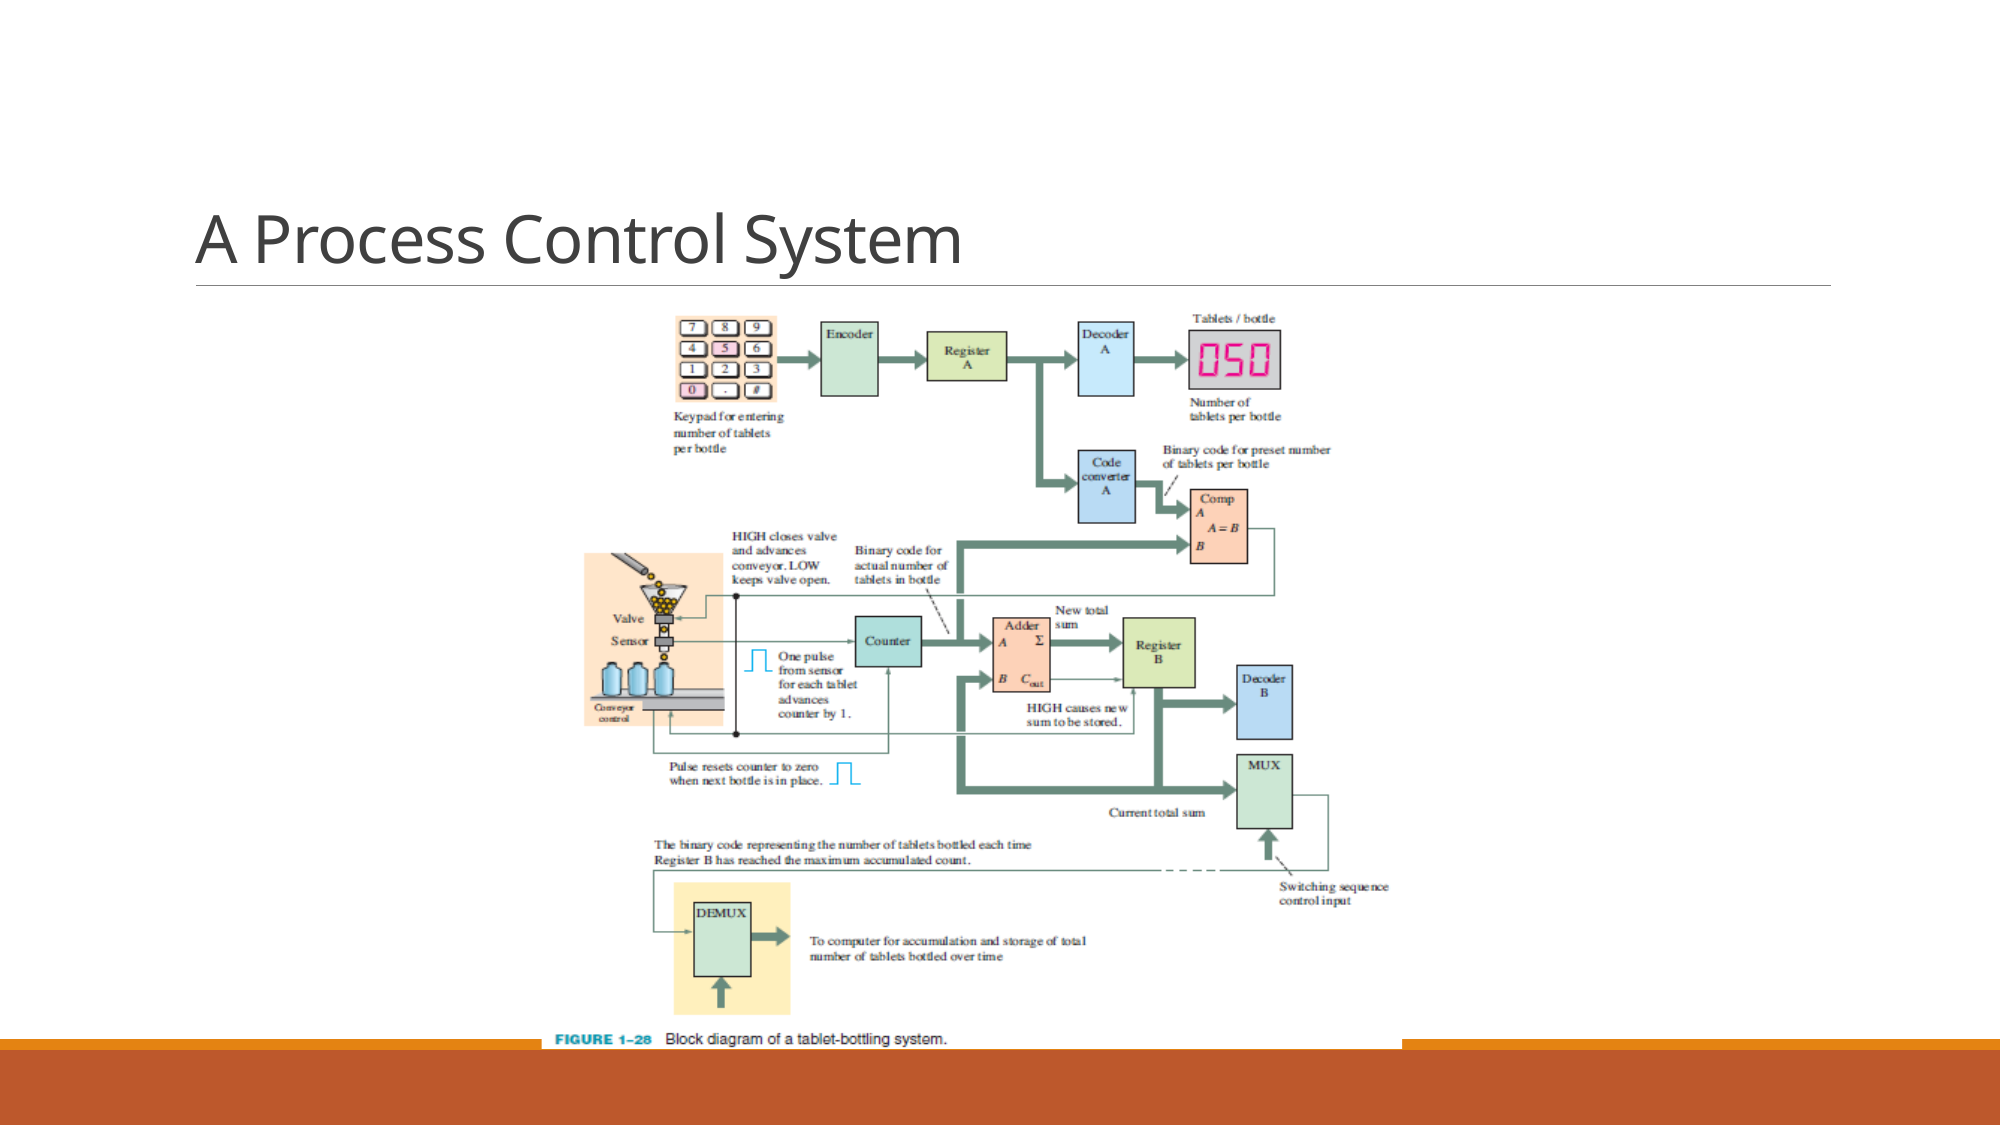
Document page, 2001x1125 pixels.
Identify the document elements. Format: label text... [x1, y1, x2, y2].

title A Process Control System [180, 47, 1830, 285]
picture [541, 308, 1403, 1049]
